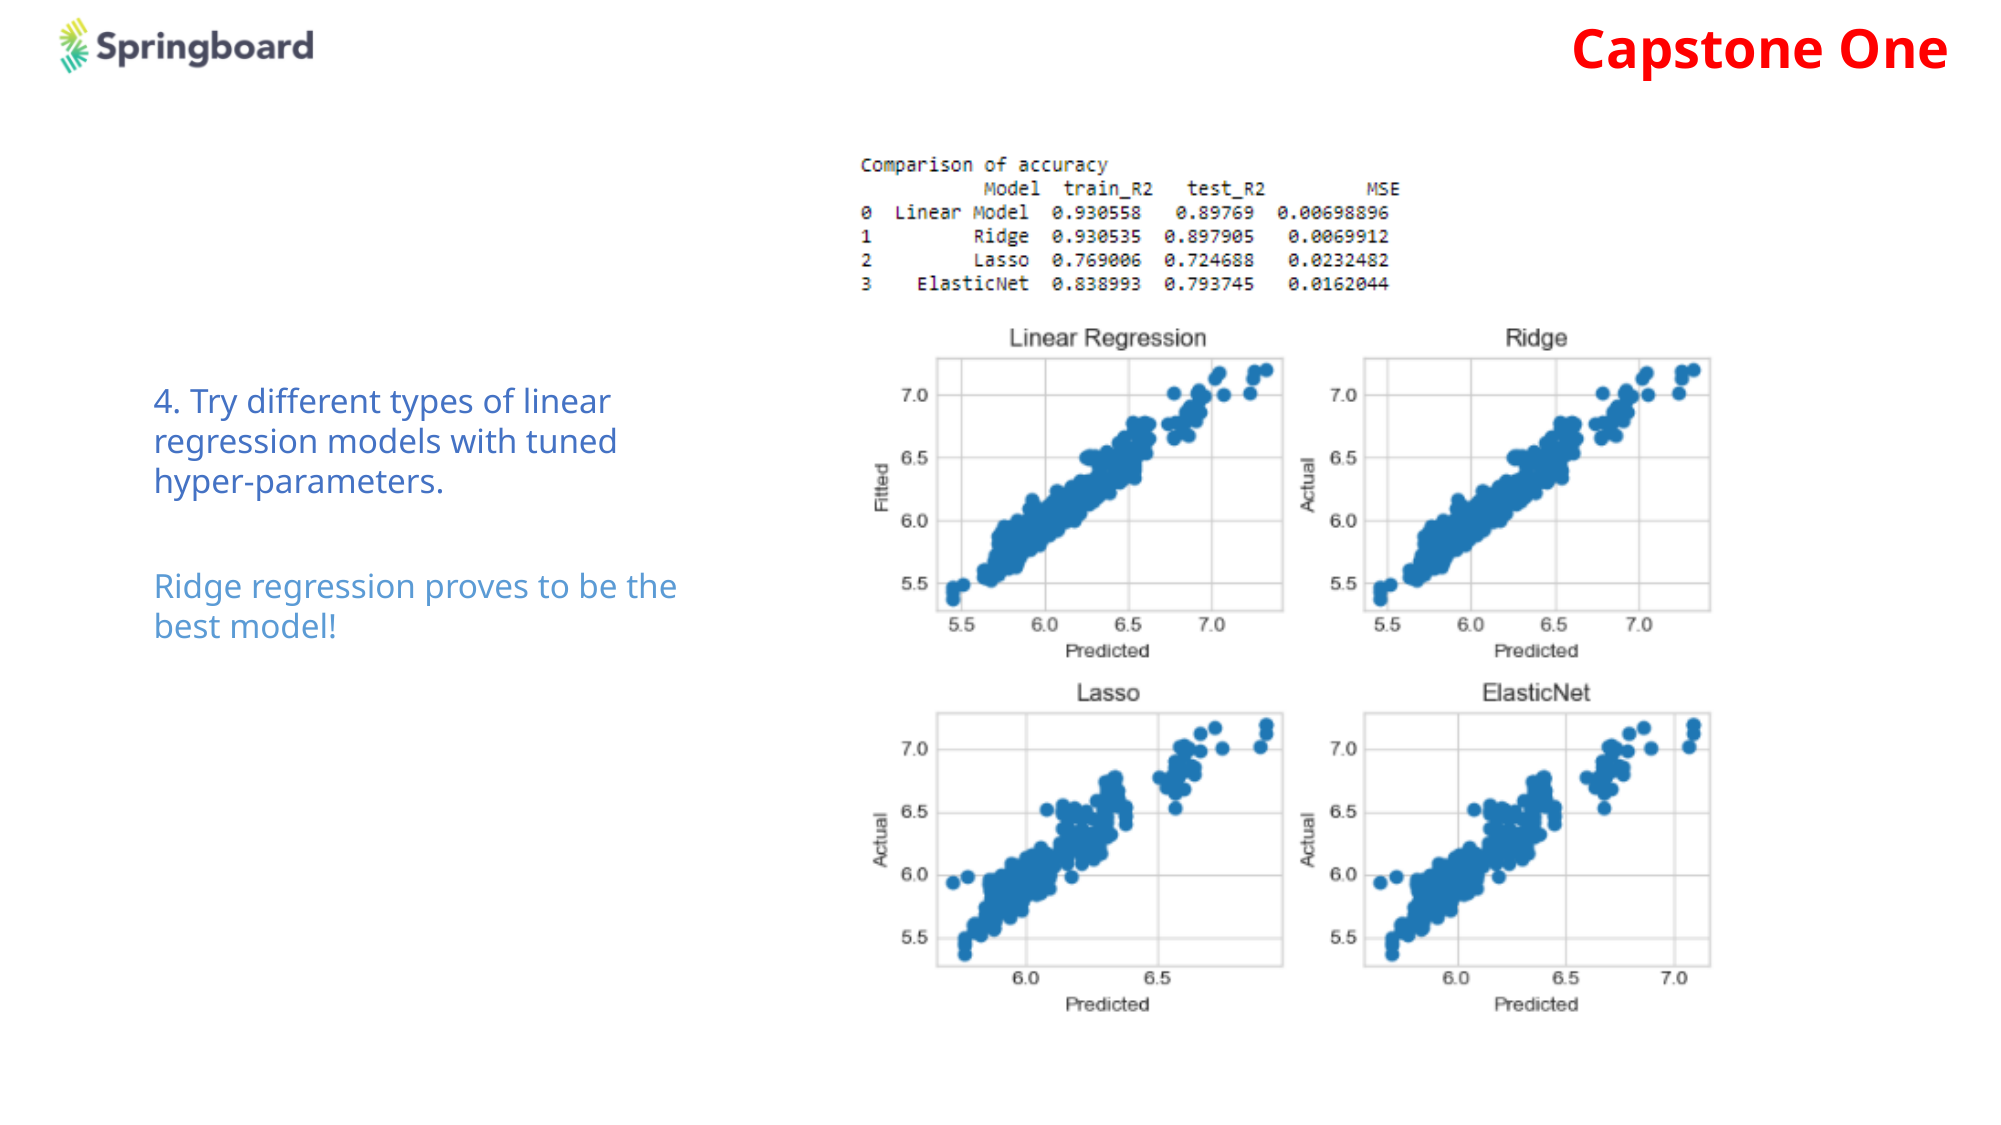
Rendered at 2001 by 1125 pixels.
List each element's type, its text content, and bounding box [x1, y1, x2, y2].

text_box 4. Try different types of linear regression models with tuned hyper-parameters. Ridge regression proves to be the best model! [138, 373, 715, 653]
picture [0, 3, 369, 87]
picture [857, 150, 1739, 1021]
